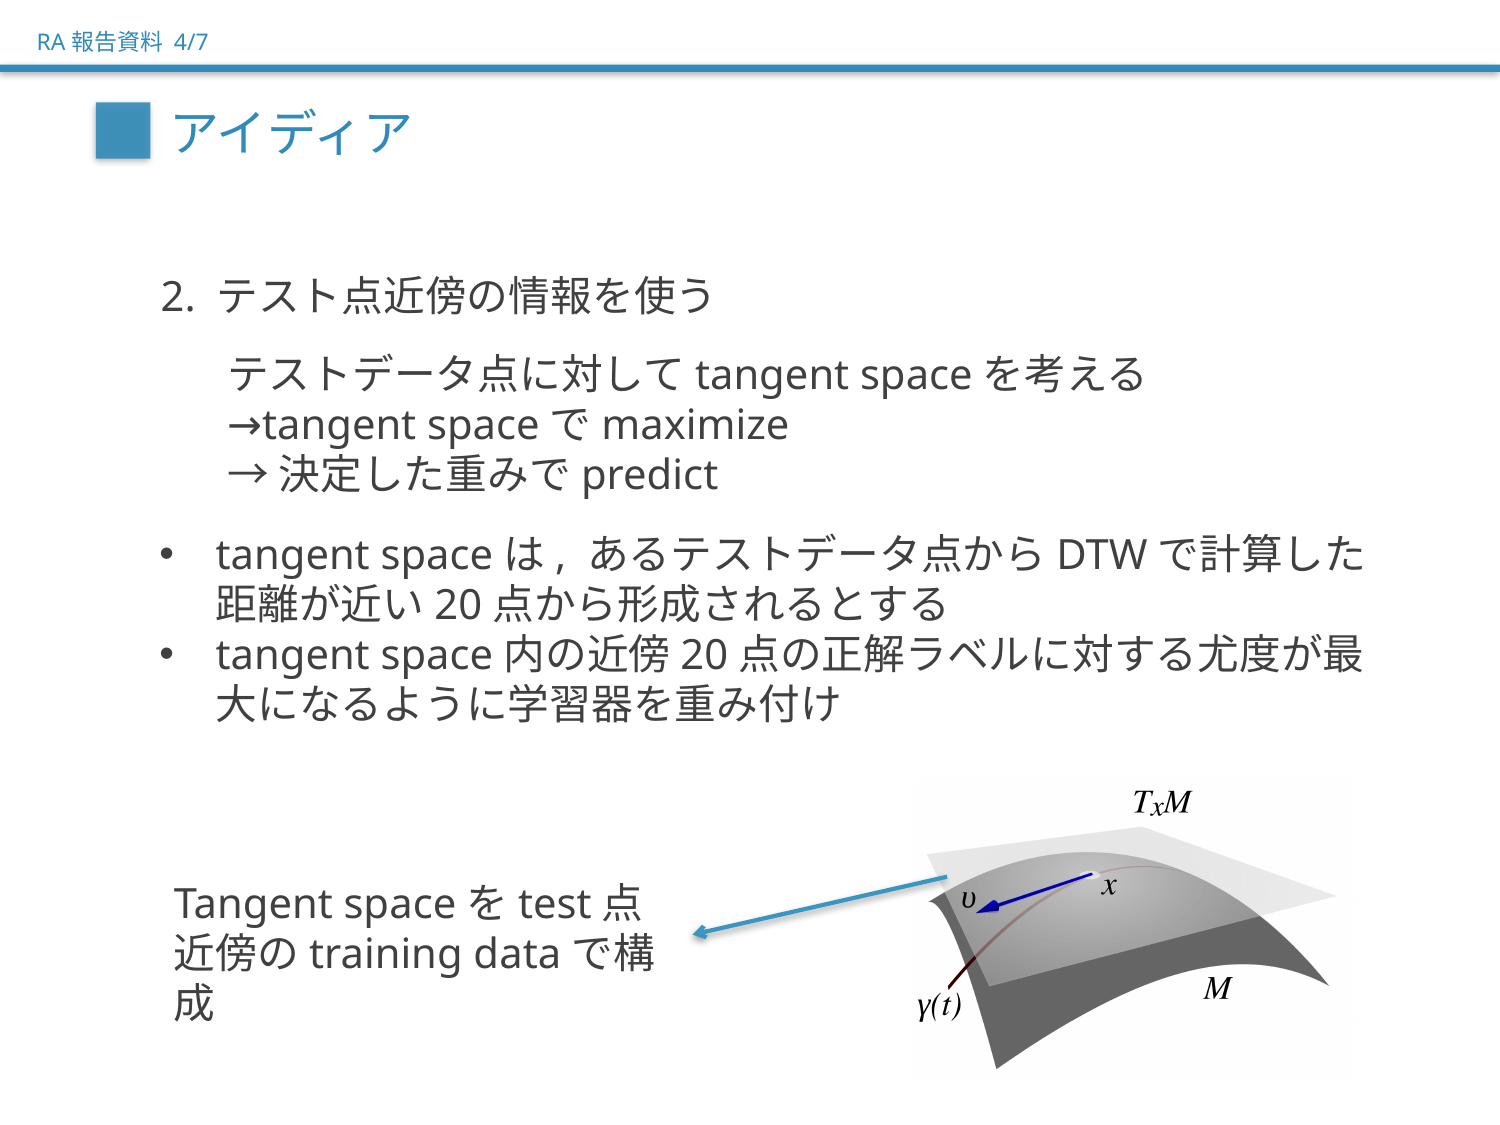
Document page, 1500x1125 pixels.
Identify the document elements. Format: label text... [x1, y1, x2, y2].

text_box [0, 64, 21, 73]
text_box RA報告資料 4/7 [21, 20, 688, 80]
text_box 2. テスト点近傍の情報を使う [145, 262, 733, 327]
text_box [688, 64, 1500, 73]
picture [913, 777, 1358, 1084]
text_box Tangent spaceをtest点 近傍のtraining dataで構成 [159, 869, 704, 1034]
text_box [692, 876, 948, 935]
text_box アイディア [154, 93, 429, 169]
text_box [95, 102, 151, 159]
text_box テストデータ点に対してtangent spaceを考える →tangent spaceでmaximize →決定した重みでpredict [212, 340, 1289, 506]
text_box tangent spaceは, あるテストデータ点からDTWで計算した距離が近い20点から形成されるとする tangent space内の近傍20点の正解ラベルに対する尤度が最大になるように学習器を重み付け [144, 520, 1392, 736]
